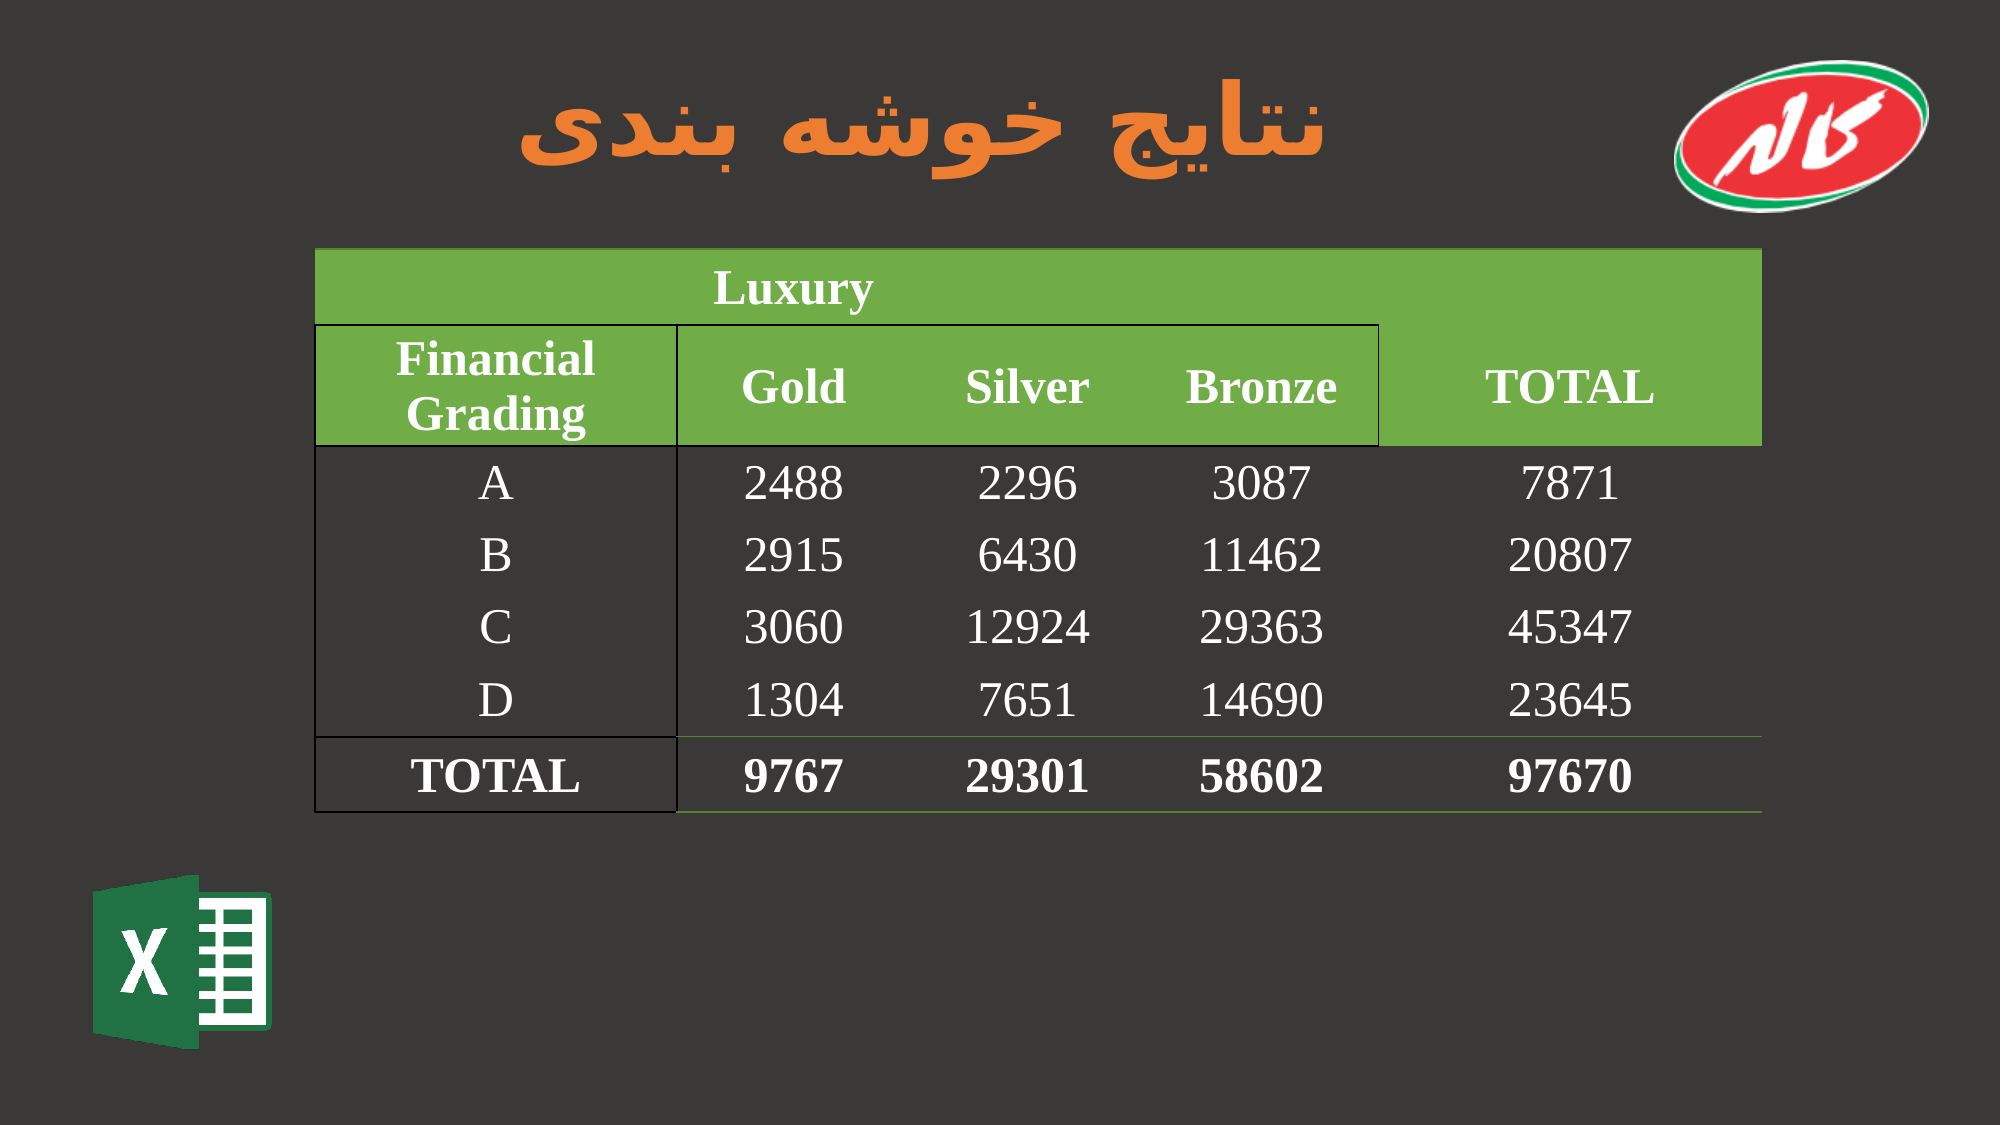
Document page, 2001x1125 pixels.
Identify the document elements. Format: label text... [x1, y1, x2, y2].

table_header [911, 250, 1145, 324]
table_cell 23645 [1379, 661, 1762, 736]
table_cell D [316, 661, 676, 736]
table_cell 14690 [1145, 661, 1379, 736]
table_cell Financial Grading [316, 326, 676, 445]
table_cell 29363 [1145, 590, 1379, 661]
table_cell C [316, 590, 676, 661]
table_cell 9767 [678, 737, 911, 811]
table_cell 7651 [911, 661, 1145, 736]
table_cell 97670 [1379, 737, 1762, 811]
table_cell Silver [911, 326, 1145, 445]
table_cell 2296 [911, 447, 1145, 518]
table_cell 2488 [678, 447, 911, 518]
table_cell 6430 [911, 518, 1145, 590]
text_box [211, 51, 1659, 182]
table_header Count of کد [315, 250, 677, 324]
table_header [1379, 250, 1762, 325]
table_cell 29301 [911, 737, 1145, 811]
table_cell TOTAL [316, 738, 676, 811]
table_cell 58602 [1145, 737, 1379, 811]
table_cell 11462 [1145, 518, 1379, 590]
table_cell 1304 [678, 661, 911, 736]
table_cell B [316, 518, 676, 590]
table_header Luxury [677, 250, 911, 324]
table_cell TOTAL [1379, 325, 1762, 446]
table_cell 3060 [678, 590, 911, 661]
table_cell 7871 [1379, 446, 1762, 518]
table_cell 3087 [1145, 447, 1379, 518]
picture [93, 875, 272, 1050]
table_cell Bronze [1145, 326, 1378, 445]
table_cell Gold [678, 326, 911, 445]
picture [1674, 60, 1929, 213]
table_cell 45347 [1379, 590, 1762, 661]
table_header [1145, 250, 1379, 324]
table_cell 2915 [678, 518, 911, 590]
table_cell 12924 [911, 590, 1145, 661]
table_cell 20807 [1379, 518, 1762, 590]
table_cell A [316, 447, 676, 518]
